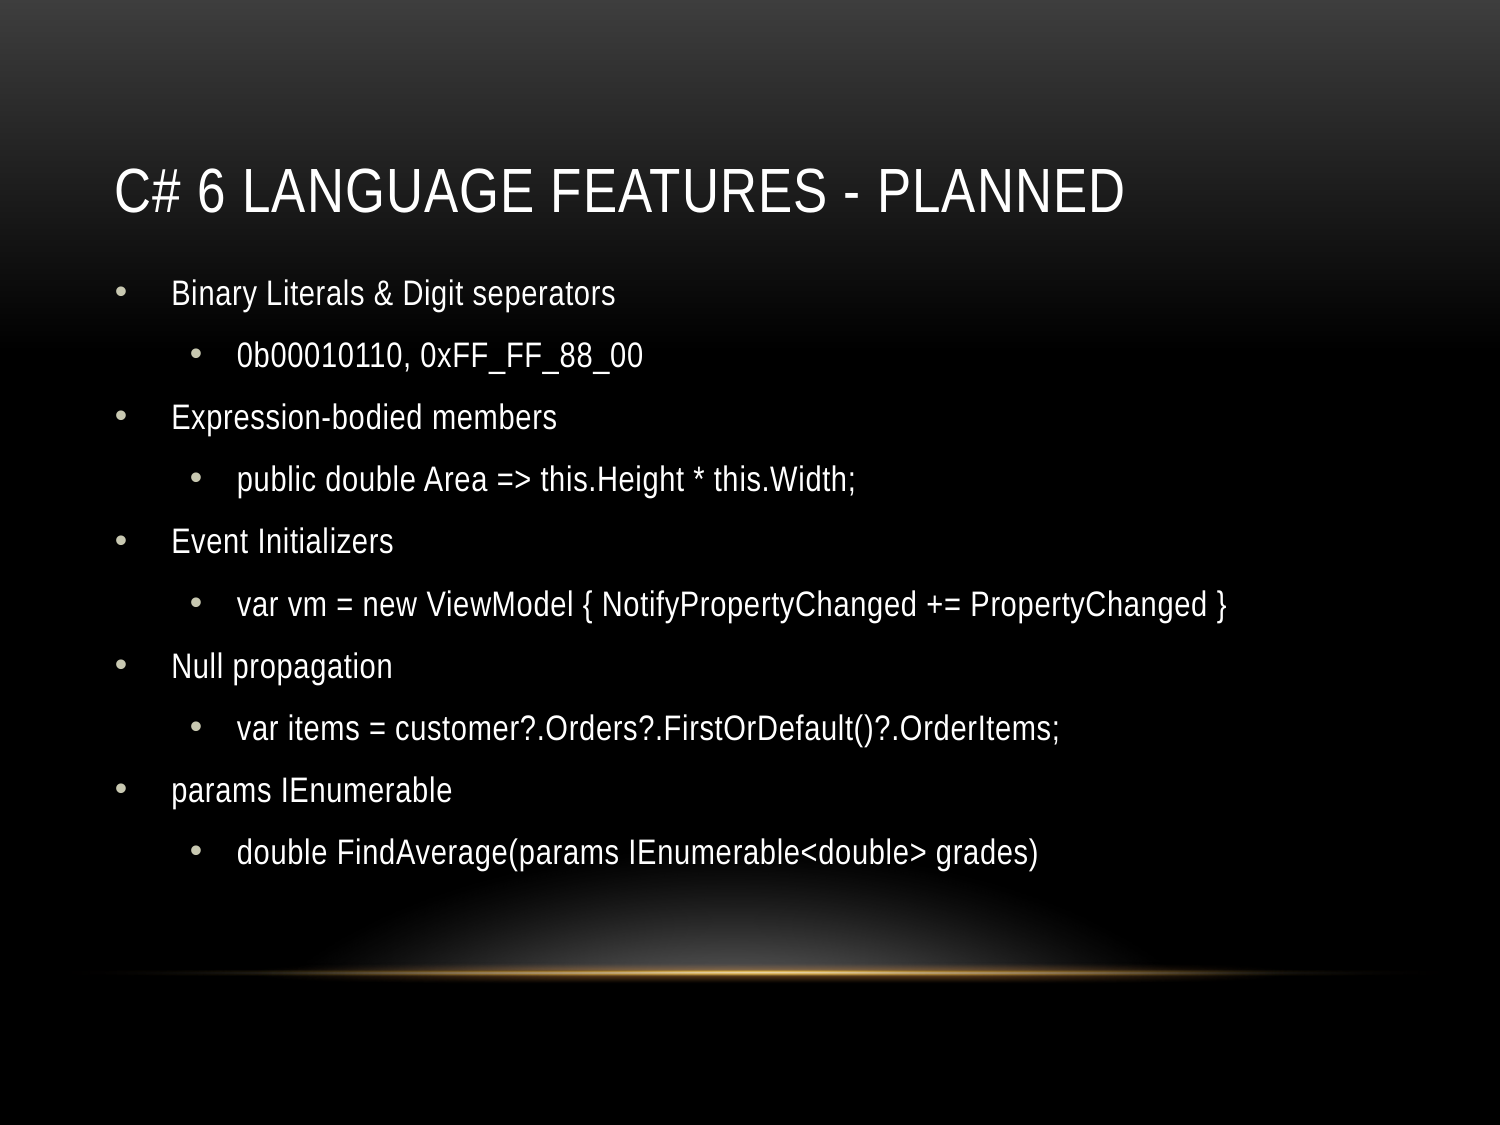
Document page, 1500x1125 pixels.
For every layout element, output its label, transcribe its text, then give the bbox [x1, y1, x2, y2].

picture [0, 0, 1500, 1125]
title C# 6 Language Features - PLANNED [99, 45, 1400, 233]
list Binary Literals & Digit seperators 0b00010110, 0xFF_FF_88_00 Expression-bodied members public double Area => this.Height * this.Width; Event Initializers var vm = new ViewModel { NotifyPropertyChanged += PropertyChanged } Null propagation var items = customer?.Orders?.FirstOrDefault()?.OrderItems; params IEnumerable double FindAverage(params IEnumerable<double> grades) [99, 262, 1400, 938]
